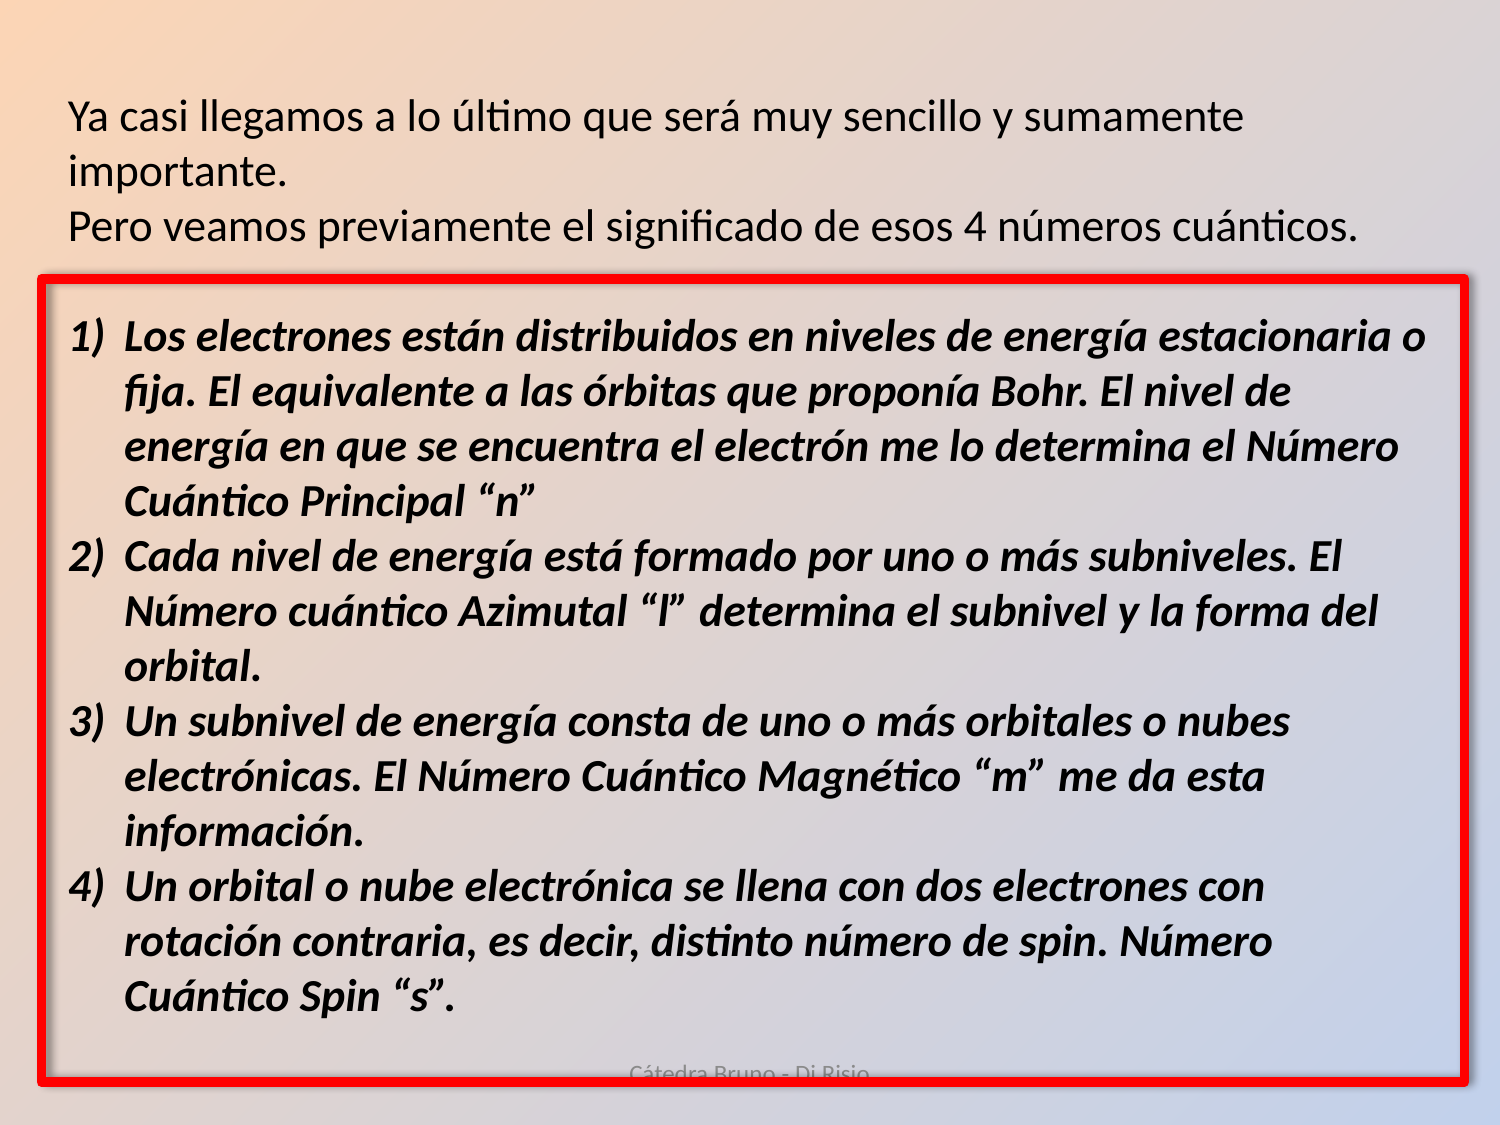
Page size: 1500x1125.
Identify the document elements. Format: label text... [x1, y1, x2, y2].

text_box Ya casi llegamos a lo último que será muy sencillo y sumamente importante. Pero veamos previamente el significado de esos 4 números cuánticos. Los electrones están distribuidos en niveles de energía estacionaria o fija. El equivalente a las órbitas que proponía Bohr. El nivel de energía en que se encuentra el electrón me lo determina el Número Cuántico Principal “n” Cada nivel de energía está formado por uno o más subniveles. El Número cuántico Azimutal “l” determina el subnivel y la forma del orbital. Un subnivel de energía consta de uno o más orbitales o nubes electrónicas. El Número Cuántico Magnético “m” me da esta información. Un orbital o nube electrónica se llena con dos electrones con rotación contraria, es decir, distinto número de spin. Número Cuántico Spin “s”. [53, 78, 1447, 271]
footer Cátedra Bruno - Di Risio [512, 1042, 988, 1103]
text_box [39, 277, 1467, 1084]
